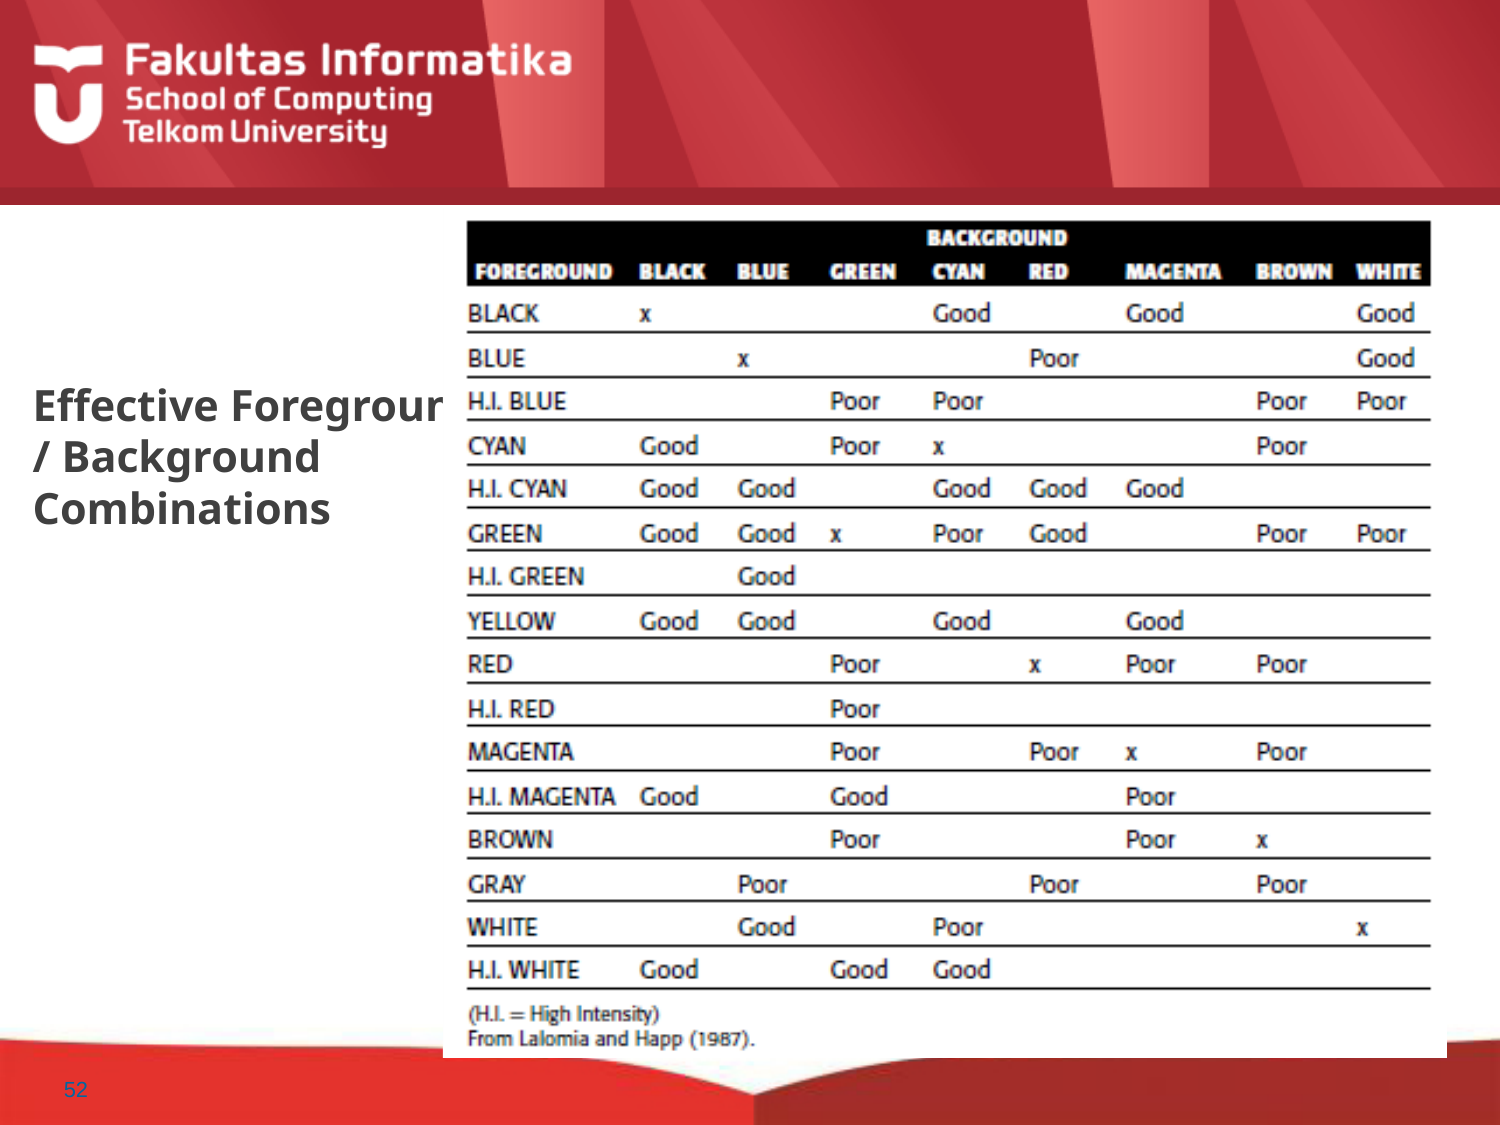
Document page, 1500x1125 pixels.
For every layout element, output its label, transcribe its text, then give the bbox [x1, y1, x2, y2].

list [442, 207, 1448, 1058]
slide_number 52 [63, 1058, 123, 1119]
title Effective Foreground / Background Combinations [17, 361, 437, 550]
picture [0, 0, 1500, 205]
picture [0, 1024, 1500, 1125]
